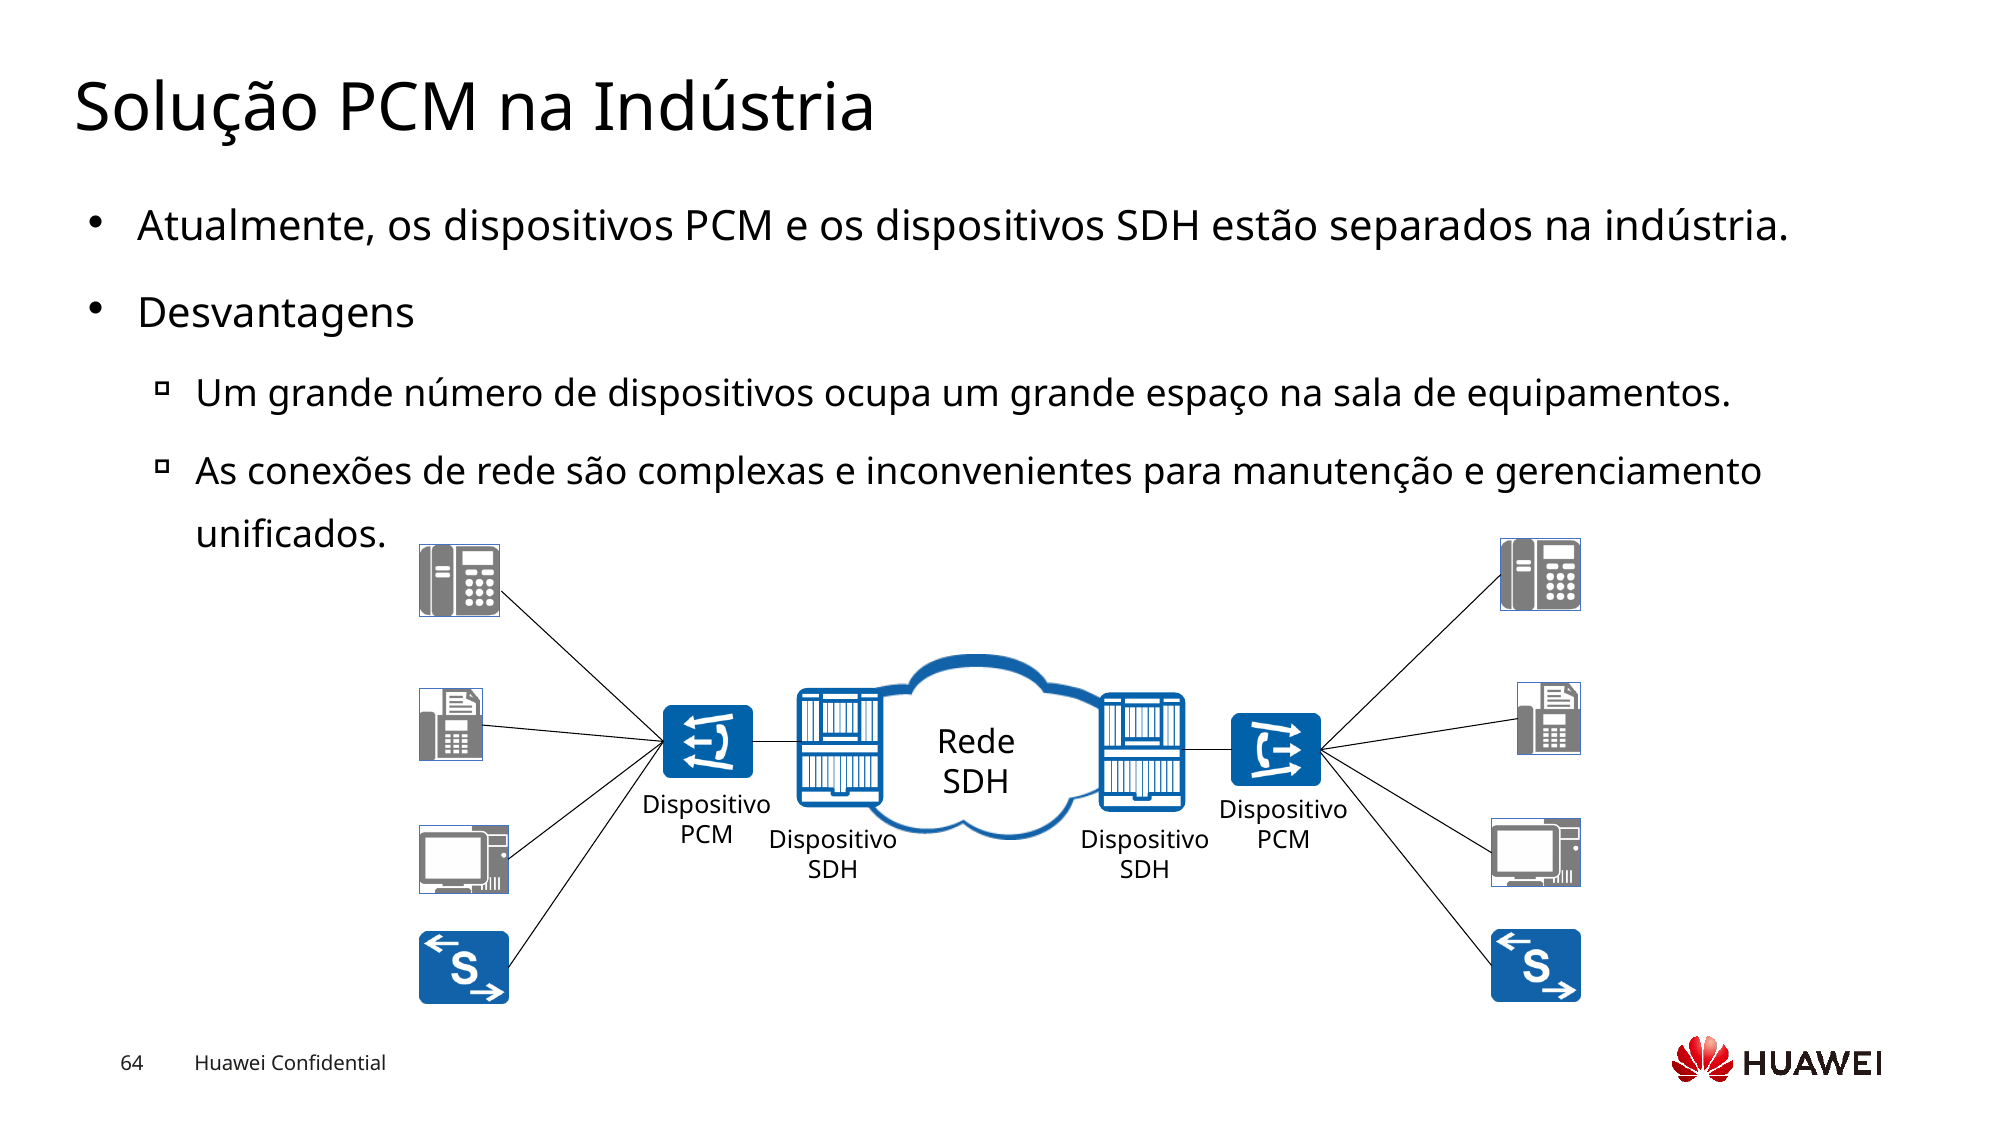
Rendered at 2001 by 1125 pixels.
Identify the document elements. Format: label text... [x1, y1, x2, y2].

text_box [419, 538, 1581, 1004]
picture [1672, 1036, 1881, 1082]
title Solução PCM na Indústria [74, 73, 1928, 155]
list Atualmente, os dispositivos PCM e os dispositivos SDH estão separados na indústria. Desvantagens Um grande número de dispositivos ocupa um grande espaço na sala de equipamentos. As conexões de rede são complexas e inconvenientes para manutenção e gerenciamento unificados. [74, 172, 1928, 973]
